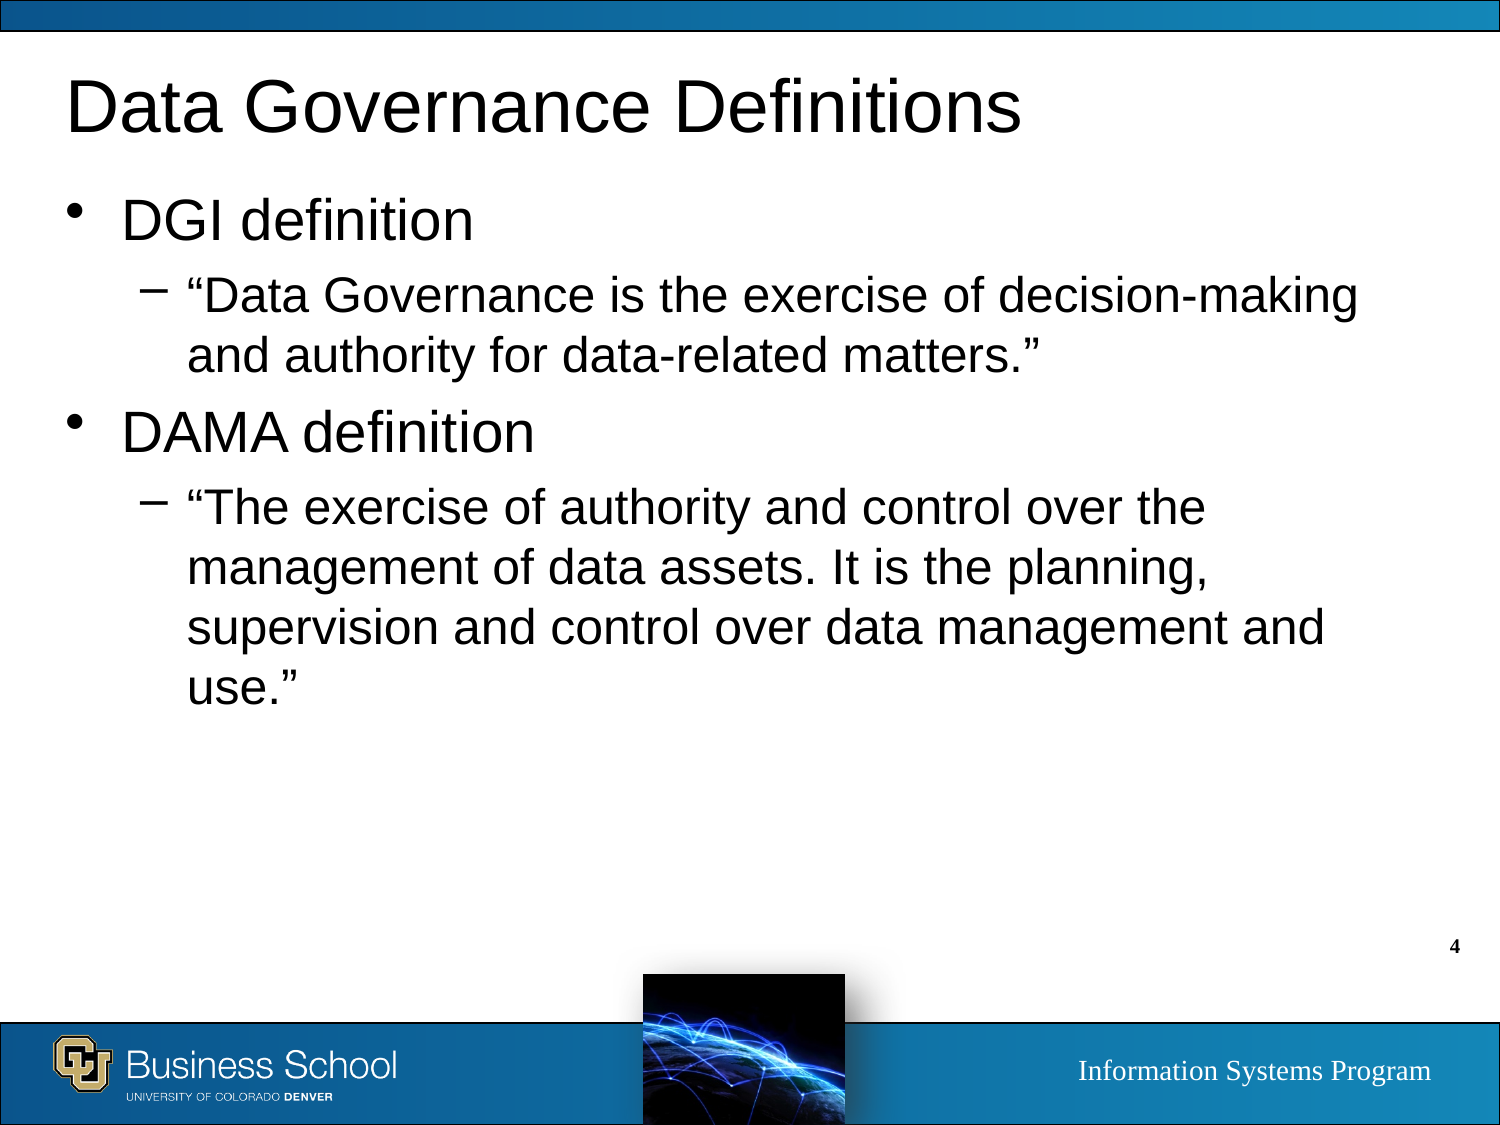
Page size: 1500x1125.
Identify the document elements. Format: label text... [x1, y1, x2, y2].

list DGI definition “Data Governance is the exercise of decision-making and authority for data-related matters.” DAMA definition “The exercise of authority and control over the management of data assets. It is the planning, supervision and control over data management and use.” [49, 174, 1426, 913]
picture [53, 1034, 396, 1101]
title Data Governance Definitions [49, 49, 1426, 163]
picture [643, 974, 845, 1125]
